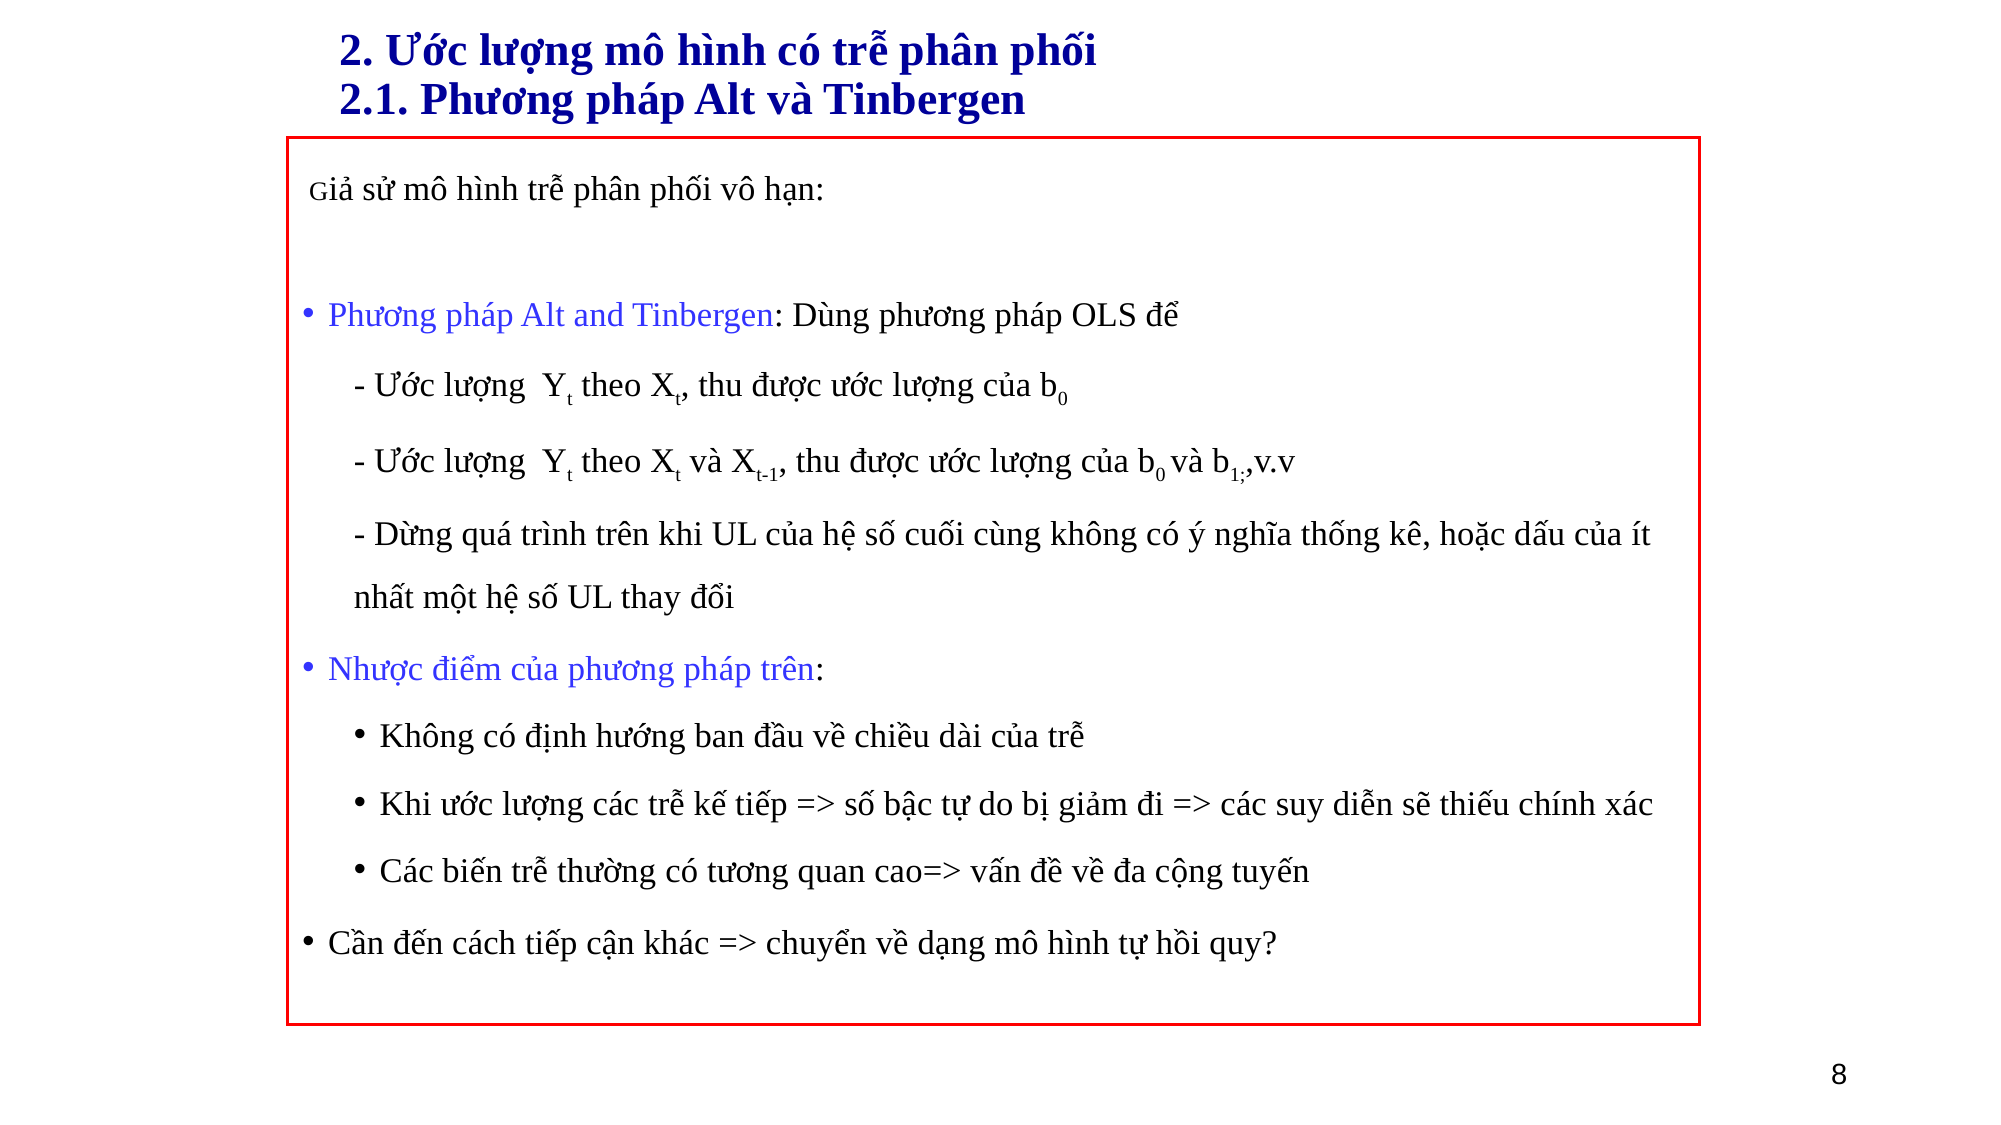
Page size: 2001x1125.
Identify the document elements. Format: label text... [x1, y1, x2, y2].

slide_number 8 [1412, 1042, 1863, 1103]
title 2. Ước lượng mô hình có trễ phân phối 2.1. Phương pháp Alt và Tinbergen [324, 24, 1675, 125]
